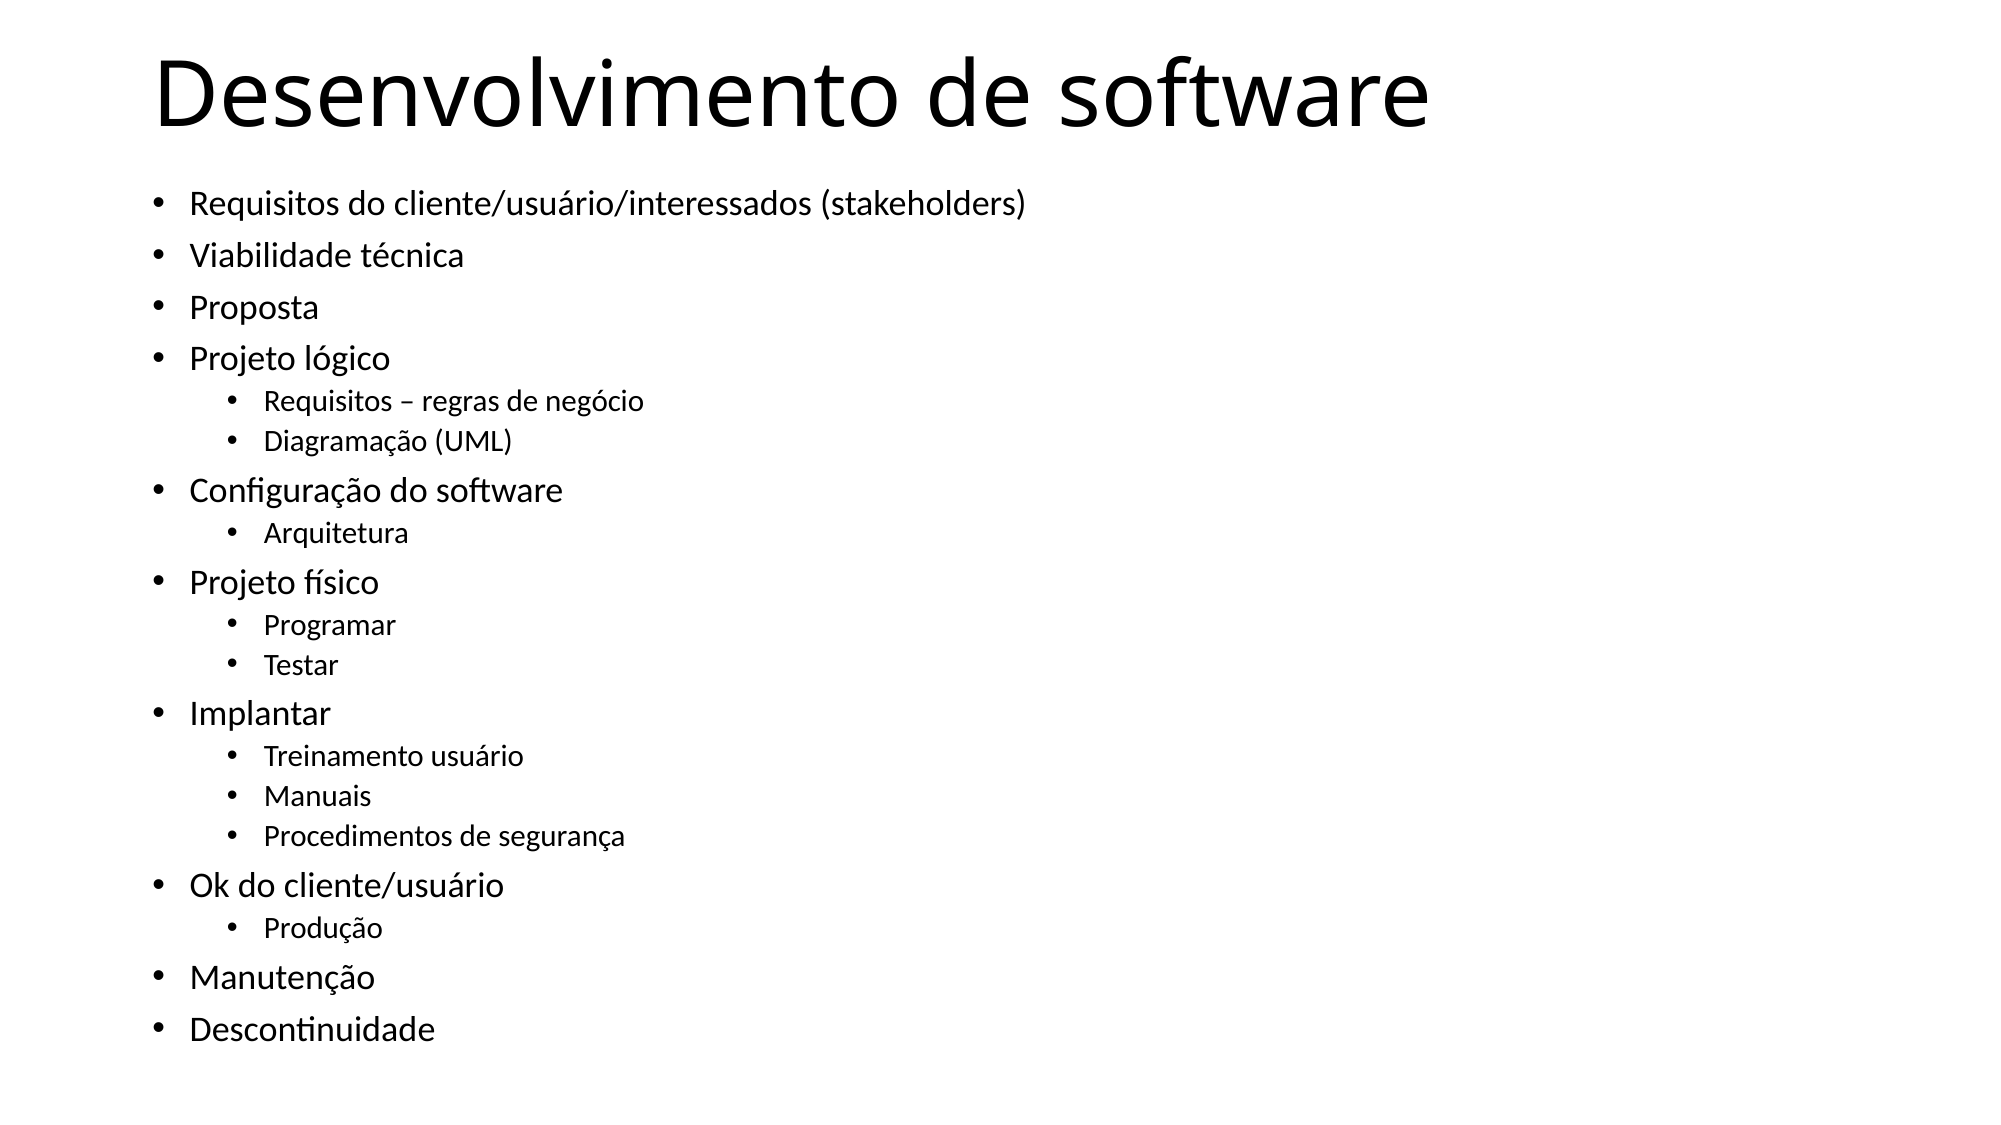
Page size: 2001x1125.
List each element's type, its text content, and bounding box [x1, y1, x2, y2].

list Requisitos do cliente/usuário/interessados (stakeholders) Viabilidade técnica Proposta Projeto lógico Requisitos – regras de negócio Diagramação (UML) Configuração do software Arquitetura Projeto físico Programar Testar Implantar Treinamento usuário Manuais Procedimentos de segurança Ok do cliente/usuário Produção Manutenção Descontinuidade [137, 176, 1863, 1066]
title Desenvolvimento de software [137, 38, 1863, 156]
